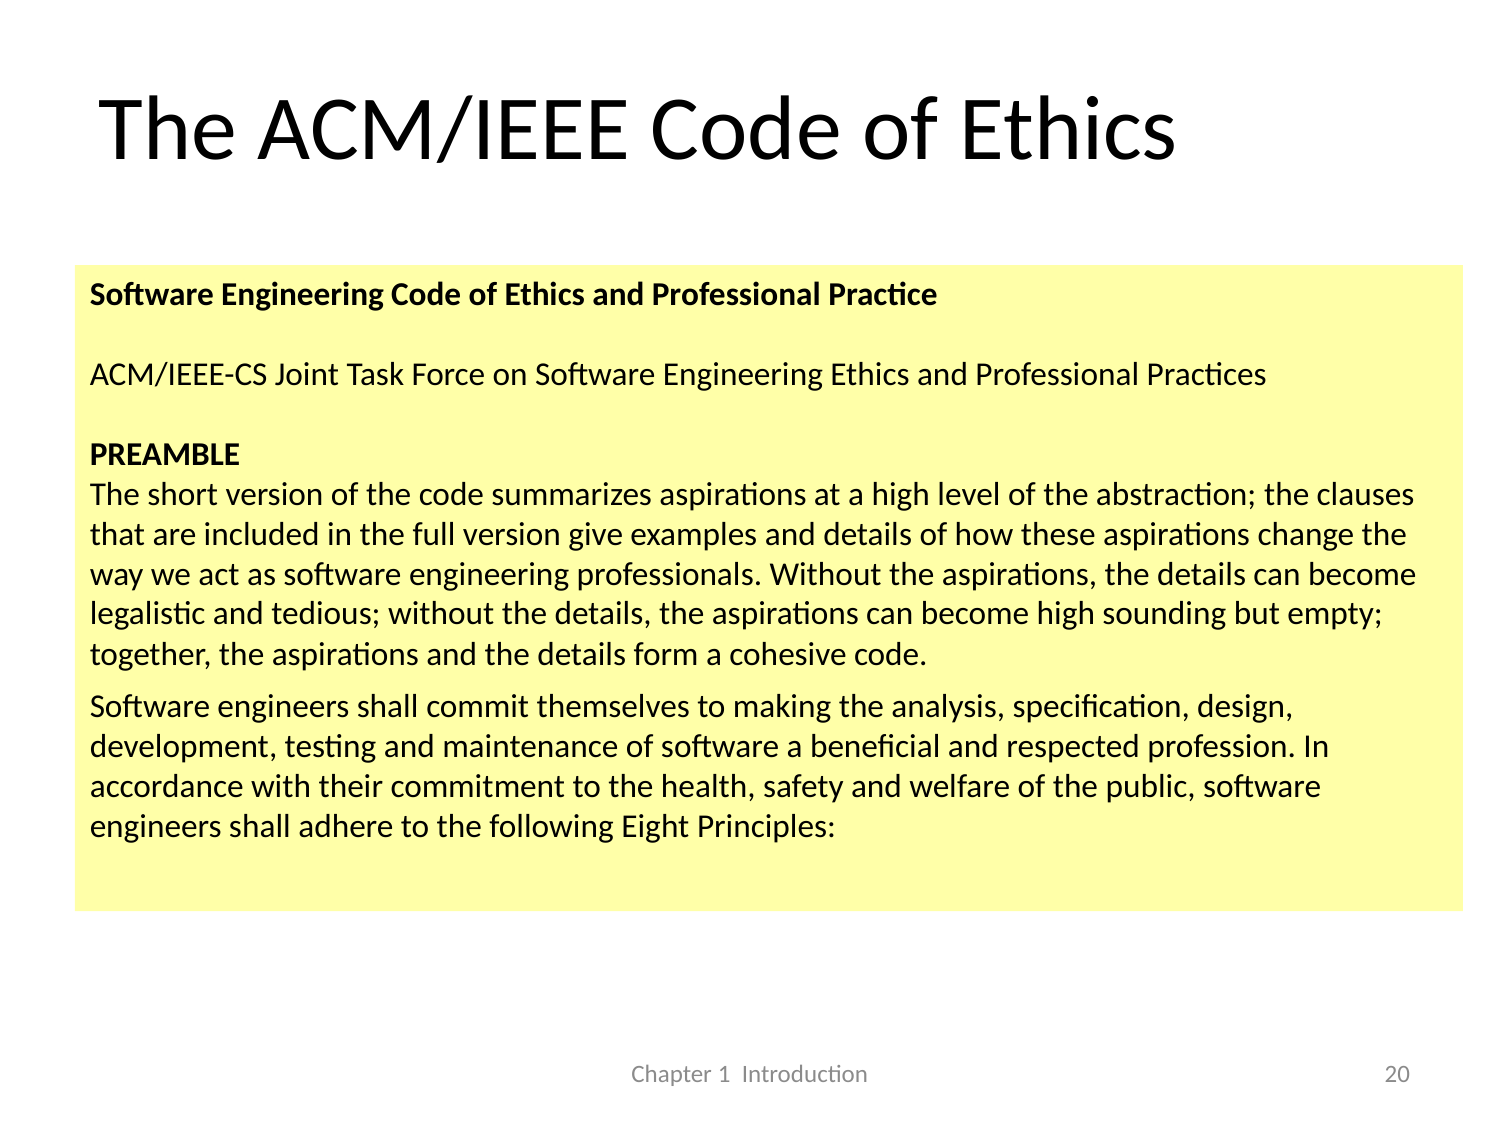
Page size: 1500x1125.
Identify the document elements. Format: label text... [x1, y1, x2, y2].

slide_number 20 [1074, 1042, 1425, 1103]
text_box Software Engineering Code of Ethics and Professional Practice ACM/IEEE-CS Joint Task Force on Software Engineering Ethics and Professional Practices PREAMBLE The short version of the code summarizes aspirations at a high level of the abstraction; the clauses that are included in the full version give examples and details of how these aspirations change the way we act as software engineering professionals. Without the aspirations, the details can become legalistic and tedious; without the details, the aspirations can become high sounding but empty; together, the aspirations and the details form a cohesive code. Software engineers shall commit themselves to making the analysis, specification, design, development, testing and maintenance of software a beneficial and respected profession. In accordance with their commitment to the health, safety and welfare of the public, software engineers shall adhere to the following Eight Principles: [74, 265, 1463, 912]
title The ACM/IEEE Code of Ethics [75, 54, 1203, 192]
footer Chapter 1 Introduction [512, 1042, 988, 1103]
